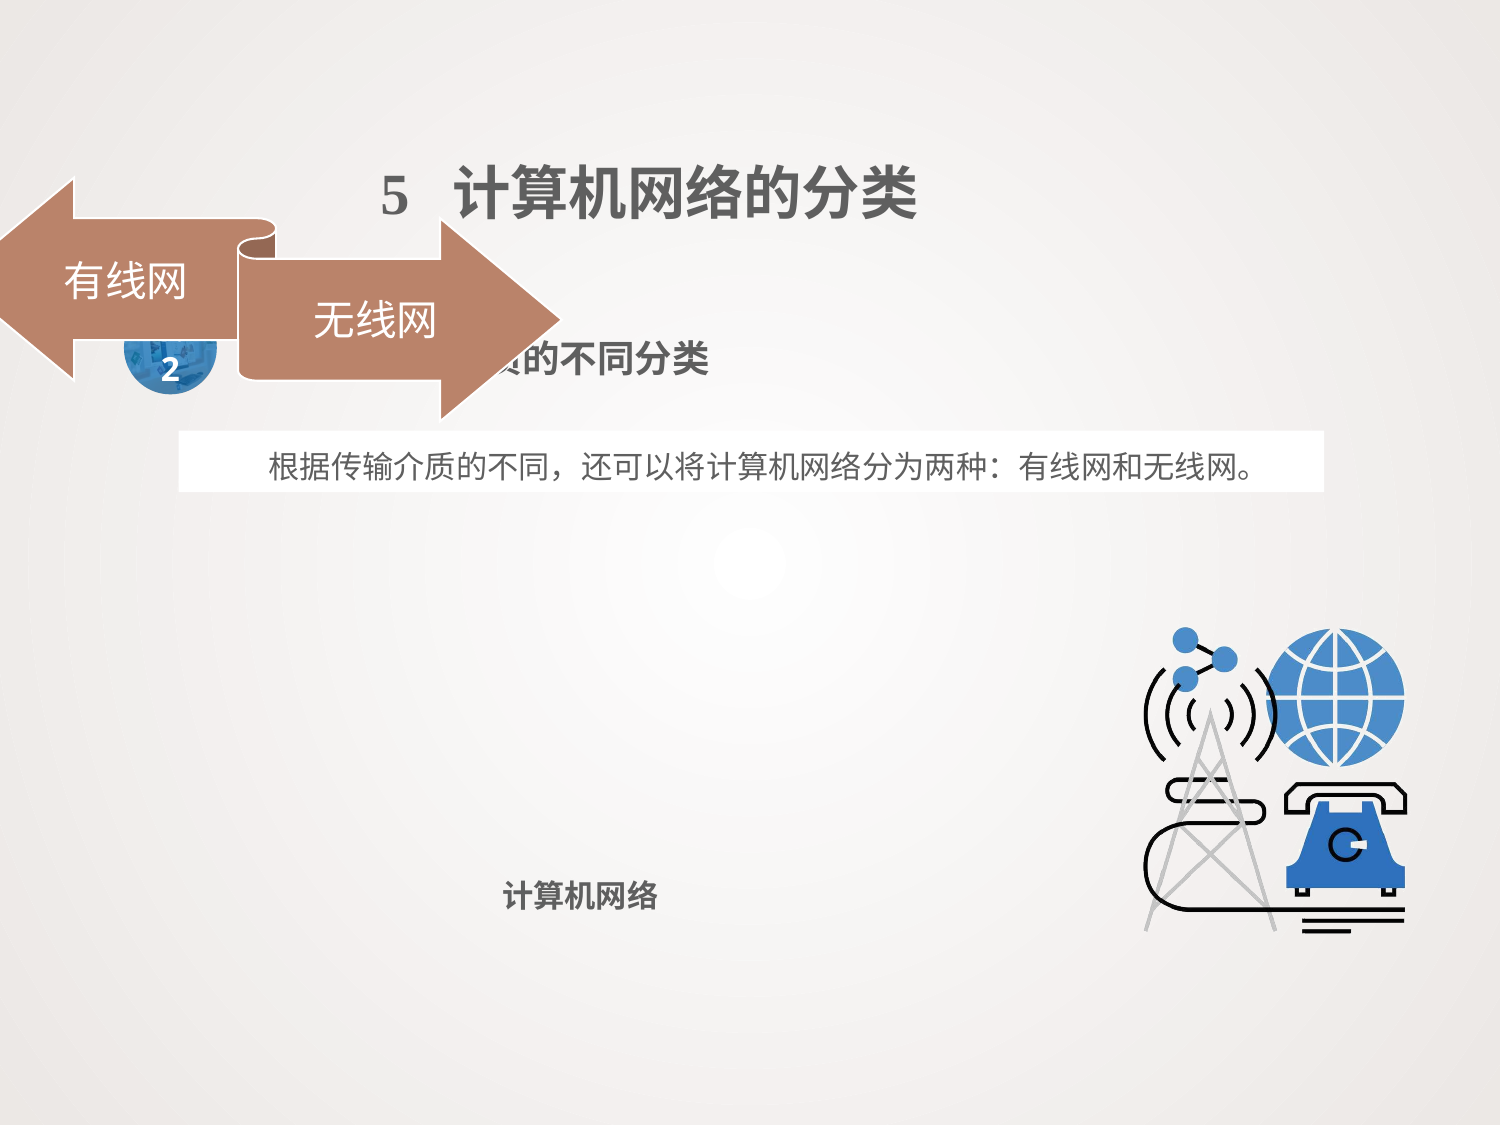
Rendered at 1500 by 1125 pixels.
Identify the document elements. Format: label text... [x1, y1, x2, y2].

text_box 按网络传输介质的不同分类 [483, 316, 1084, 388]
picture [1013, 518, 1500, 985]
text_box 按网络传输介质的不同分类 [218, 342, 438, 388]
text_box 5 计算机网络的分类 [365, 149, 934, 234]
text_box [123, 301, 218, 395]
text_box 根据传输介质的不同，还可以将计算机网络分为两种：有线网和无线网。 [178, 430, 1325, 493]
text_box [169, 529, 996, 985]
